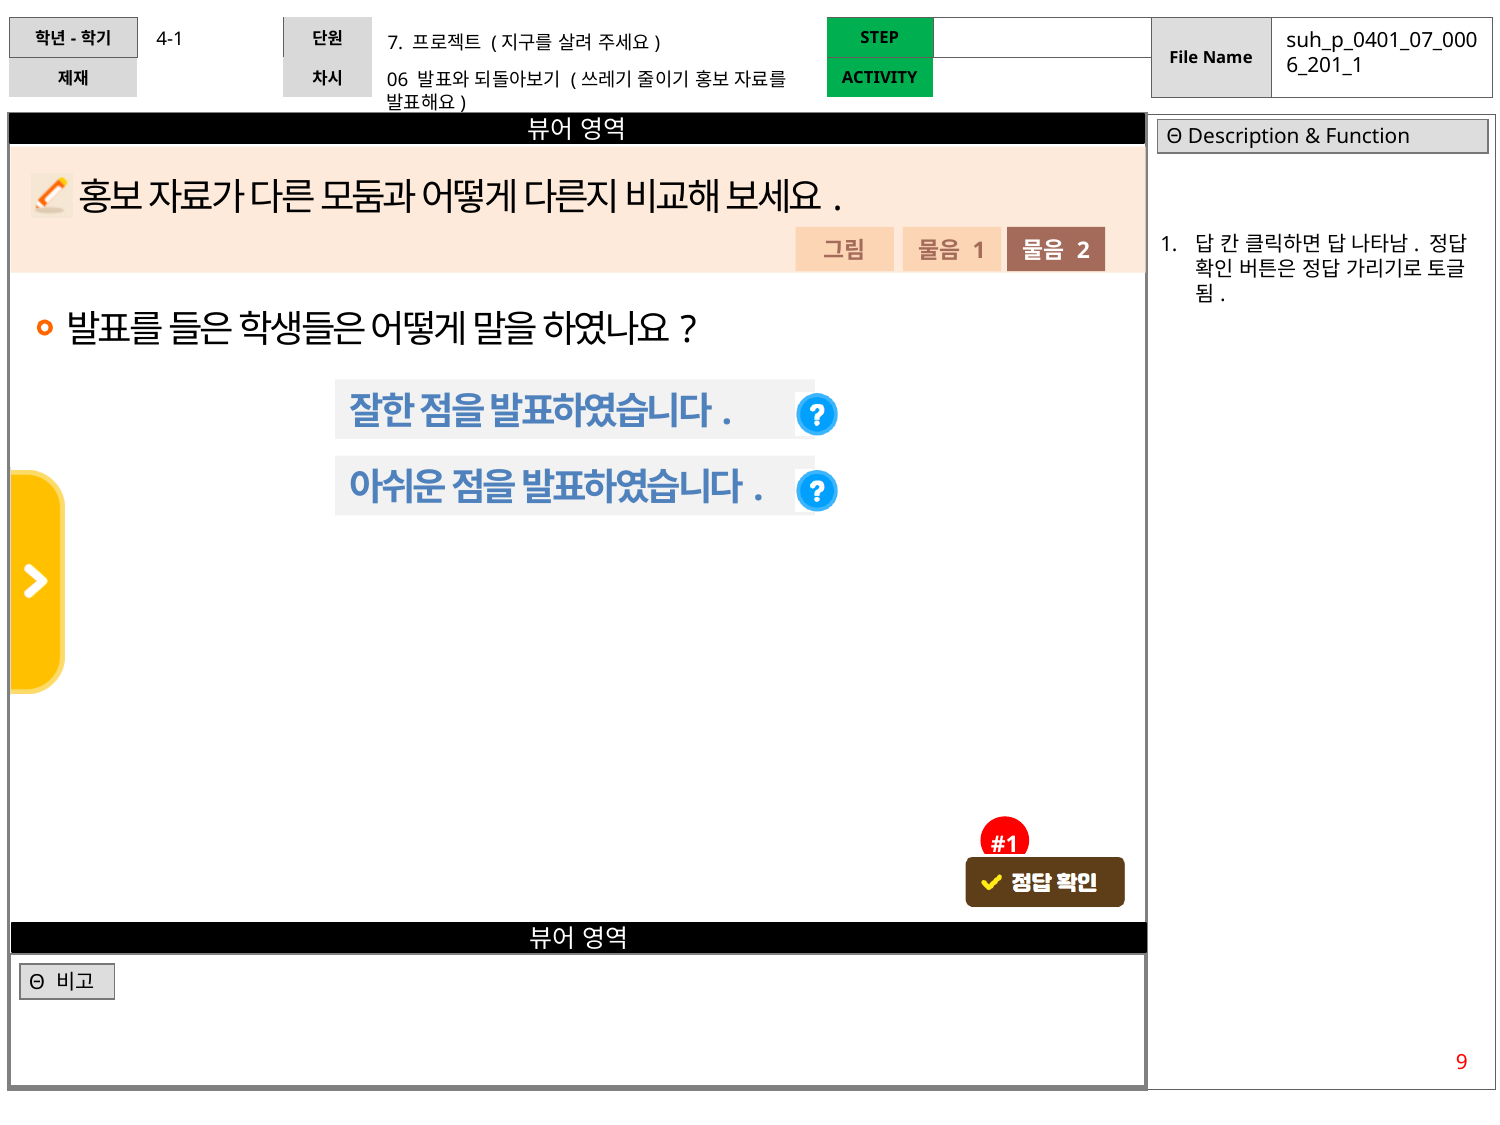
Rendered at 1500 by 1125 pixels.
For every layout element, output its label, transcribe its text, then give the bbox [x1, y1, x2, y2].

text_box 06 발표와 되돌아보기 (쓰레기 줄이기 홍보 자료를 발표해요) [372, 60, 821, 96]
text_box #1 [978, 814, 1032, 852]
text_box 아쉬운 점을 발표하였습니다. [335, 455, 815, 516]
text_box 4-1 [141, 18, 284, 55]
table_header Θ Description & Function [1158, 120, 1487, 152]
picture [795, 392, 839, 436]
picture [795, 468, 839, 512]
text_box 그림 [794, 225, 896, 273]
text_box 물음 1 [901, 225, 1003, 273]
text_box 잘한 점을 발표하였습니다. [335, 379, 815, 439]
text_box 홍보 자료가 다른 모둠과 어떻게 다른지 비교해 보세요. [63, 165, 1150, 225]
picture [34, 316, 54, 338]
text_box suh_p_0401_07_0006_201_1 [1271, 18, 1500, 84]
text_box 발표를 들은 학생들은 어떻게 말을 하였나요? [51, 297, 1139, 357]
picture [31, 173, 73, 218]
picture [10, 467, 67, 695]
text_box 7. 프로젝트 (지구를 살려 주세요) [372, 23, 828, 48]
text_box 물음 2 [1005, 225, 1107, 273]
picture [964, 854, 1127, 908]
text_box [9, 145, 1148, 275]
text_box 답 칸 클릭하면 답 나타남. 정답 확인 버튼은 정답 가리기로 토글 됨. [1145, 160, 1500, 313]
